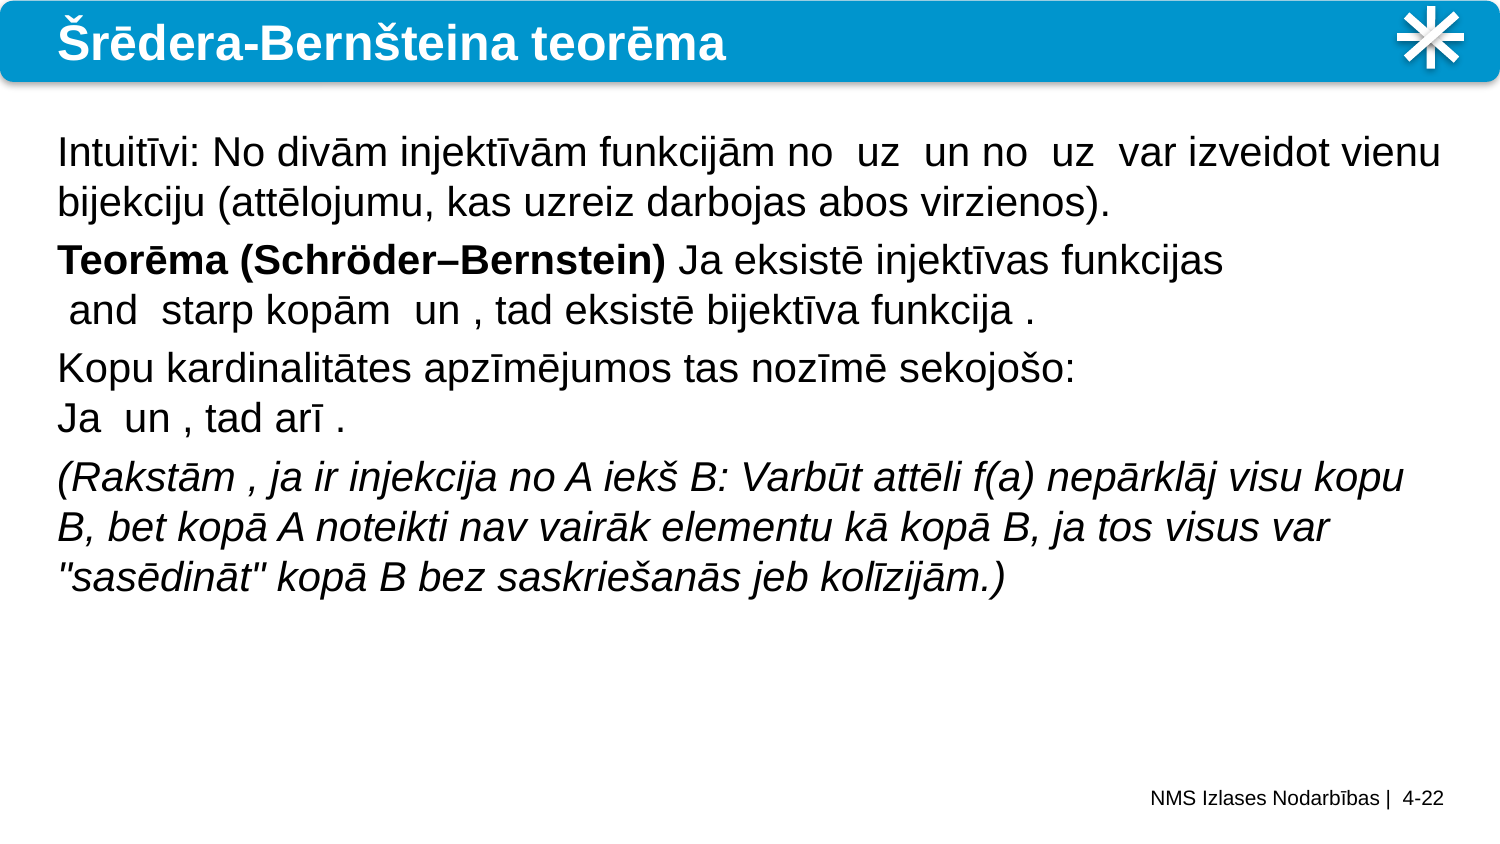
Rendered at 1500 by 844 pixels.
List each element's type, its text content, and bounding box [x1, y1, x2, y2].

title Šrēdera-Bernšteina teorēma [56, 10, 1297, 73]
